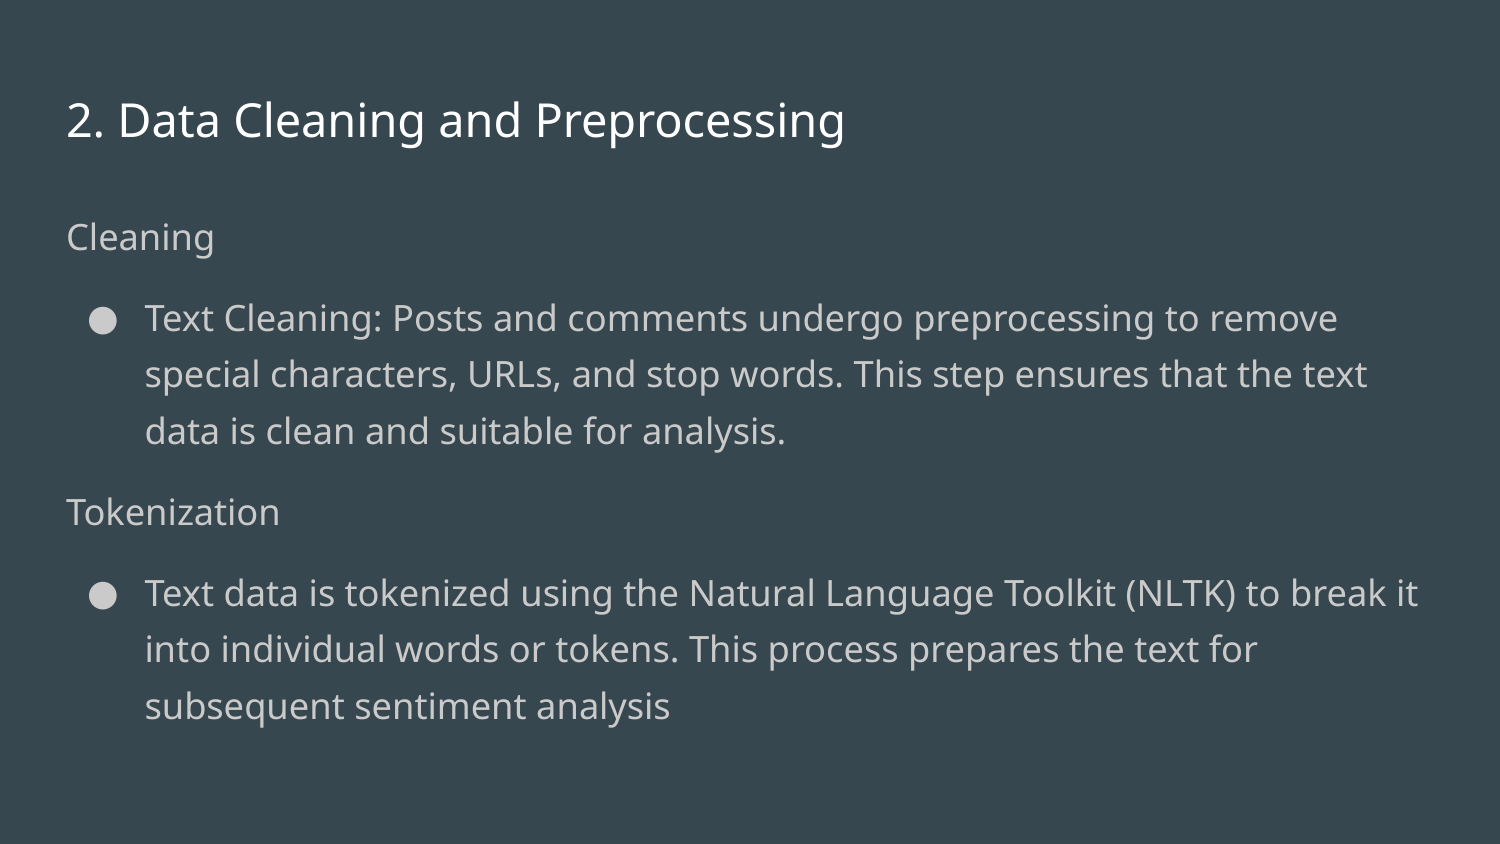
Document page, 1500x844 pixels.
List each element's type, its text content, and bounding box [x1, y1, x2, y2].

title 2. Data Cleaning and Preprocessing [51, 72, 1449, 167]
list Cleaning Text Cleaning: Posts and comments undergo preprocessing to remove special characters, URLs, and stop words. This step ensures that the text data is clean and suitable for analysis. Tokenization Text data is tokenized using the Natural Language Toolkit (NLTK) to break it into individual words or tokens. This process prepares the text for subsequent sentiment analysis [51, 189, 1449, 750]
